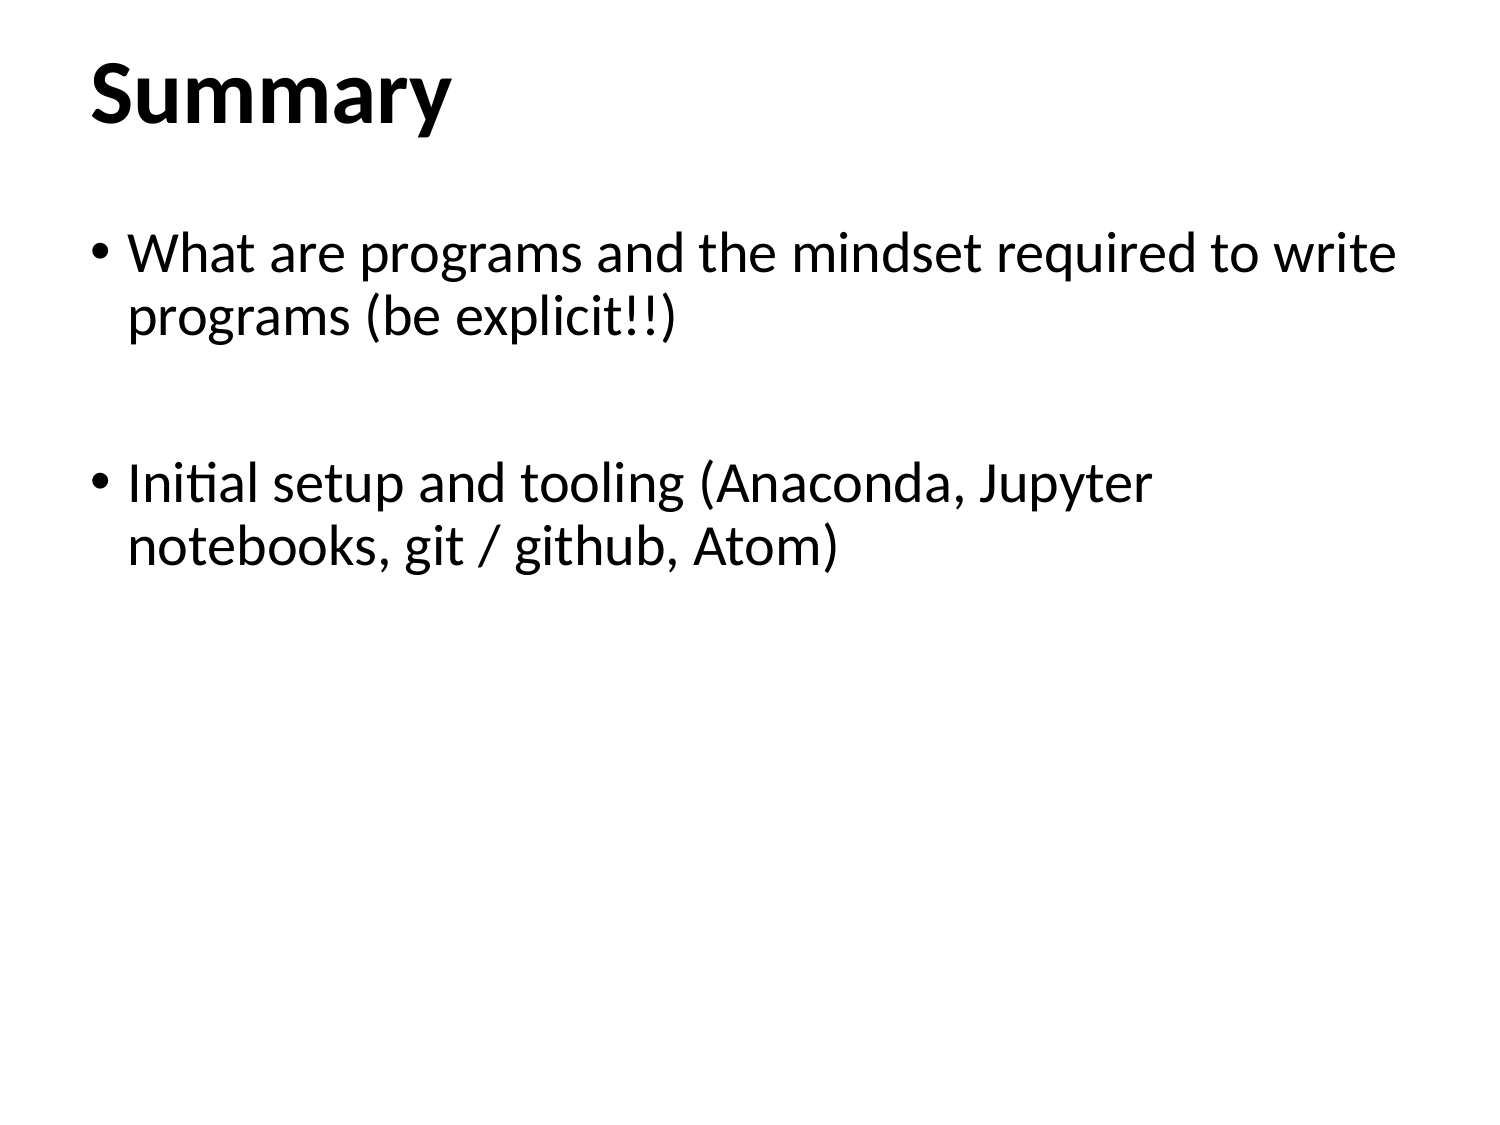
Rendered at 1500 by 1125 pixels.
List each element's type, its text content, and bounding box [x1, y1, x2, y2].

list What are programs and the mindset required to write programs (be explicit!!) Initial setup and tooling (Anaconda, Jupyter notebooks, git / github, Atom) [75, 214, 1425, 1078]
title Summary [75, 28, 1425, 161]
